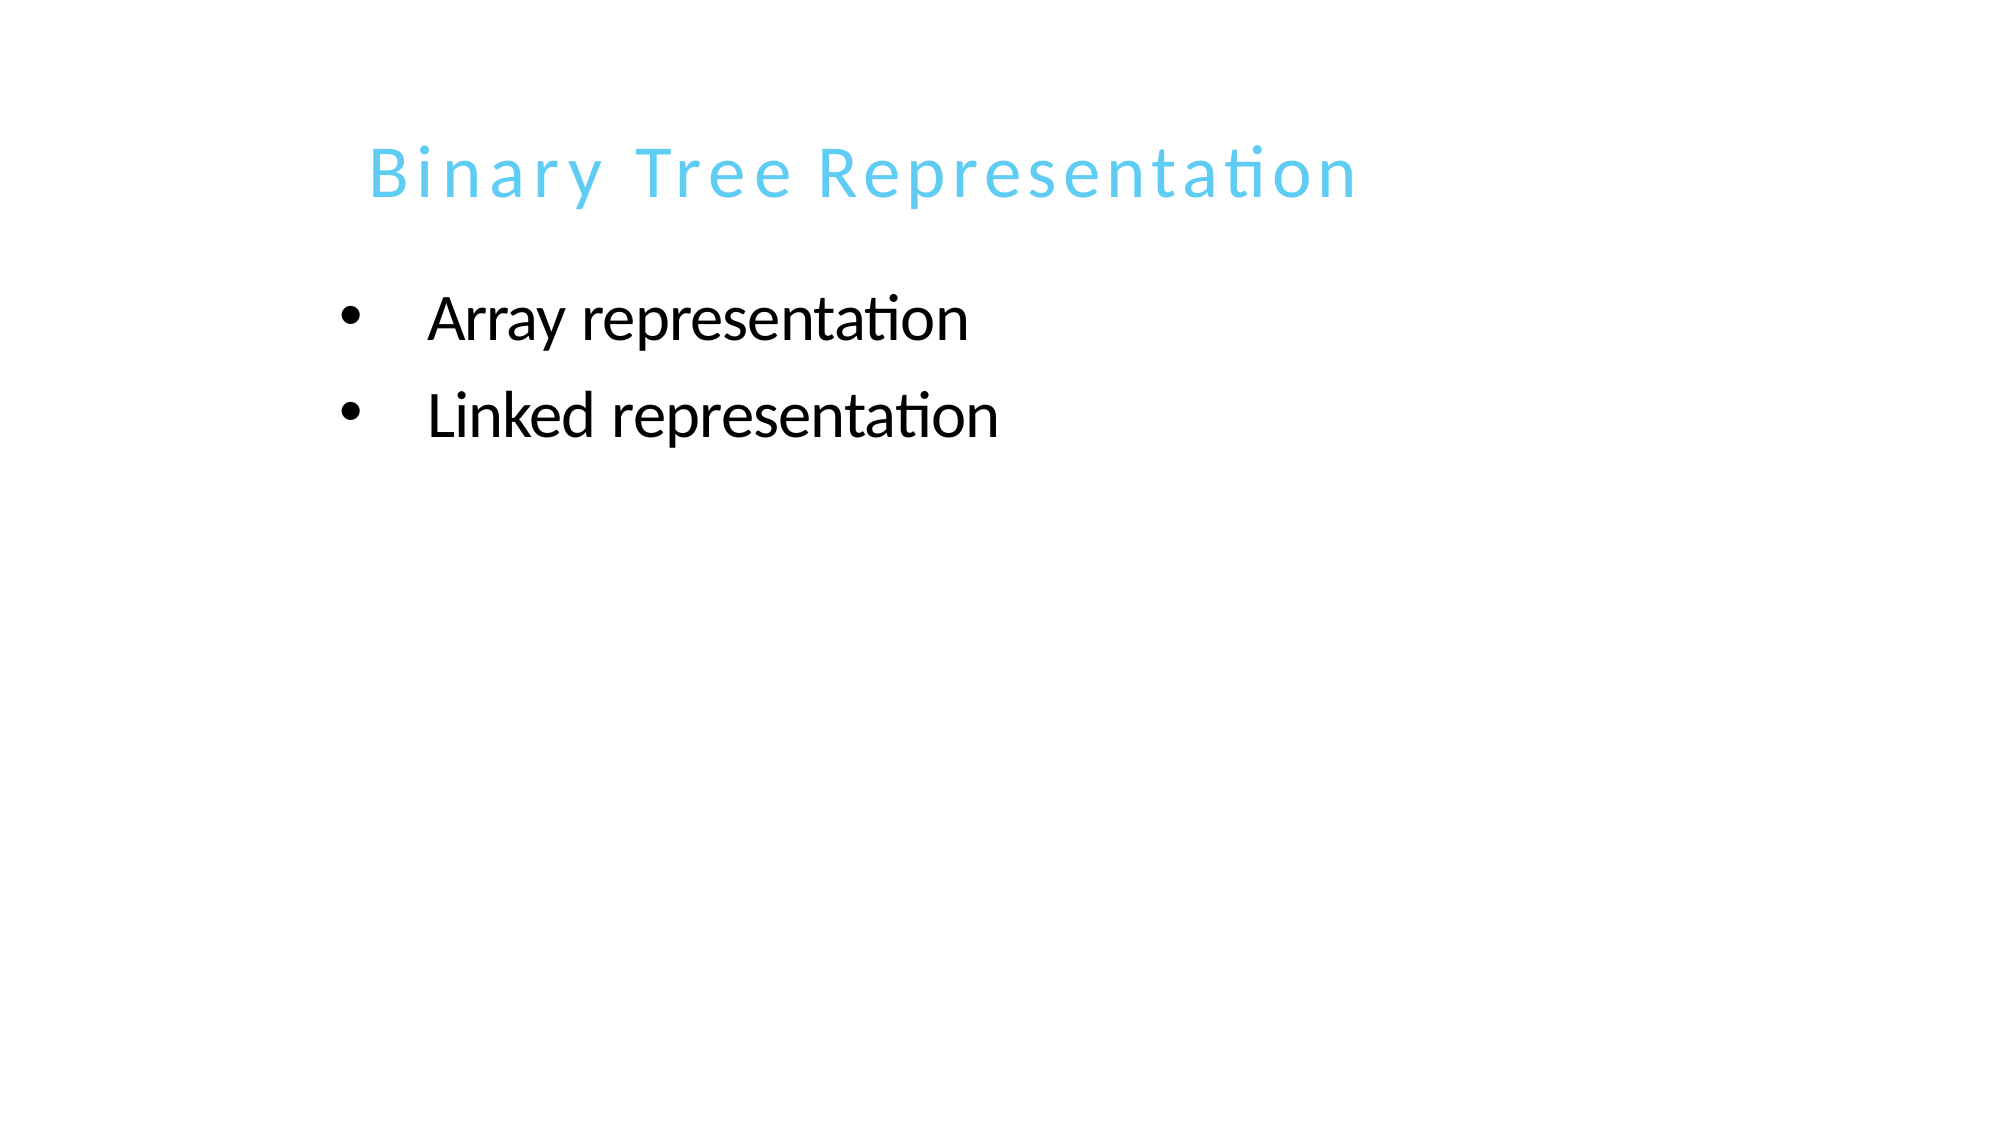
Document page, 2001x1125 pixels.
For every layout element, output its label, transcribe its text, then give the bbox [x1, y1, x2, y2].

text_box Array representation Linked representation [337, 255, 1008, 451]
title Binary Tree Representation [366, 120, 1385, 311]
